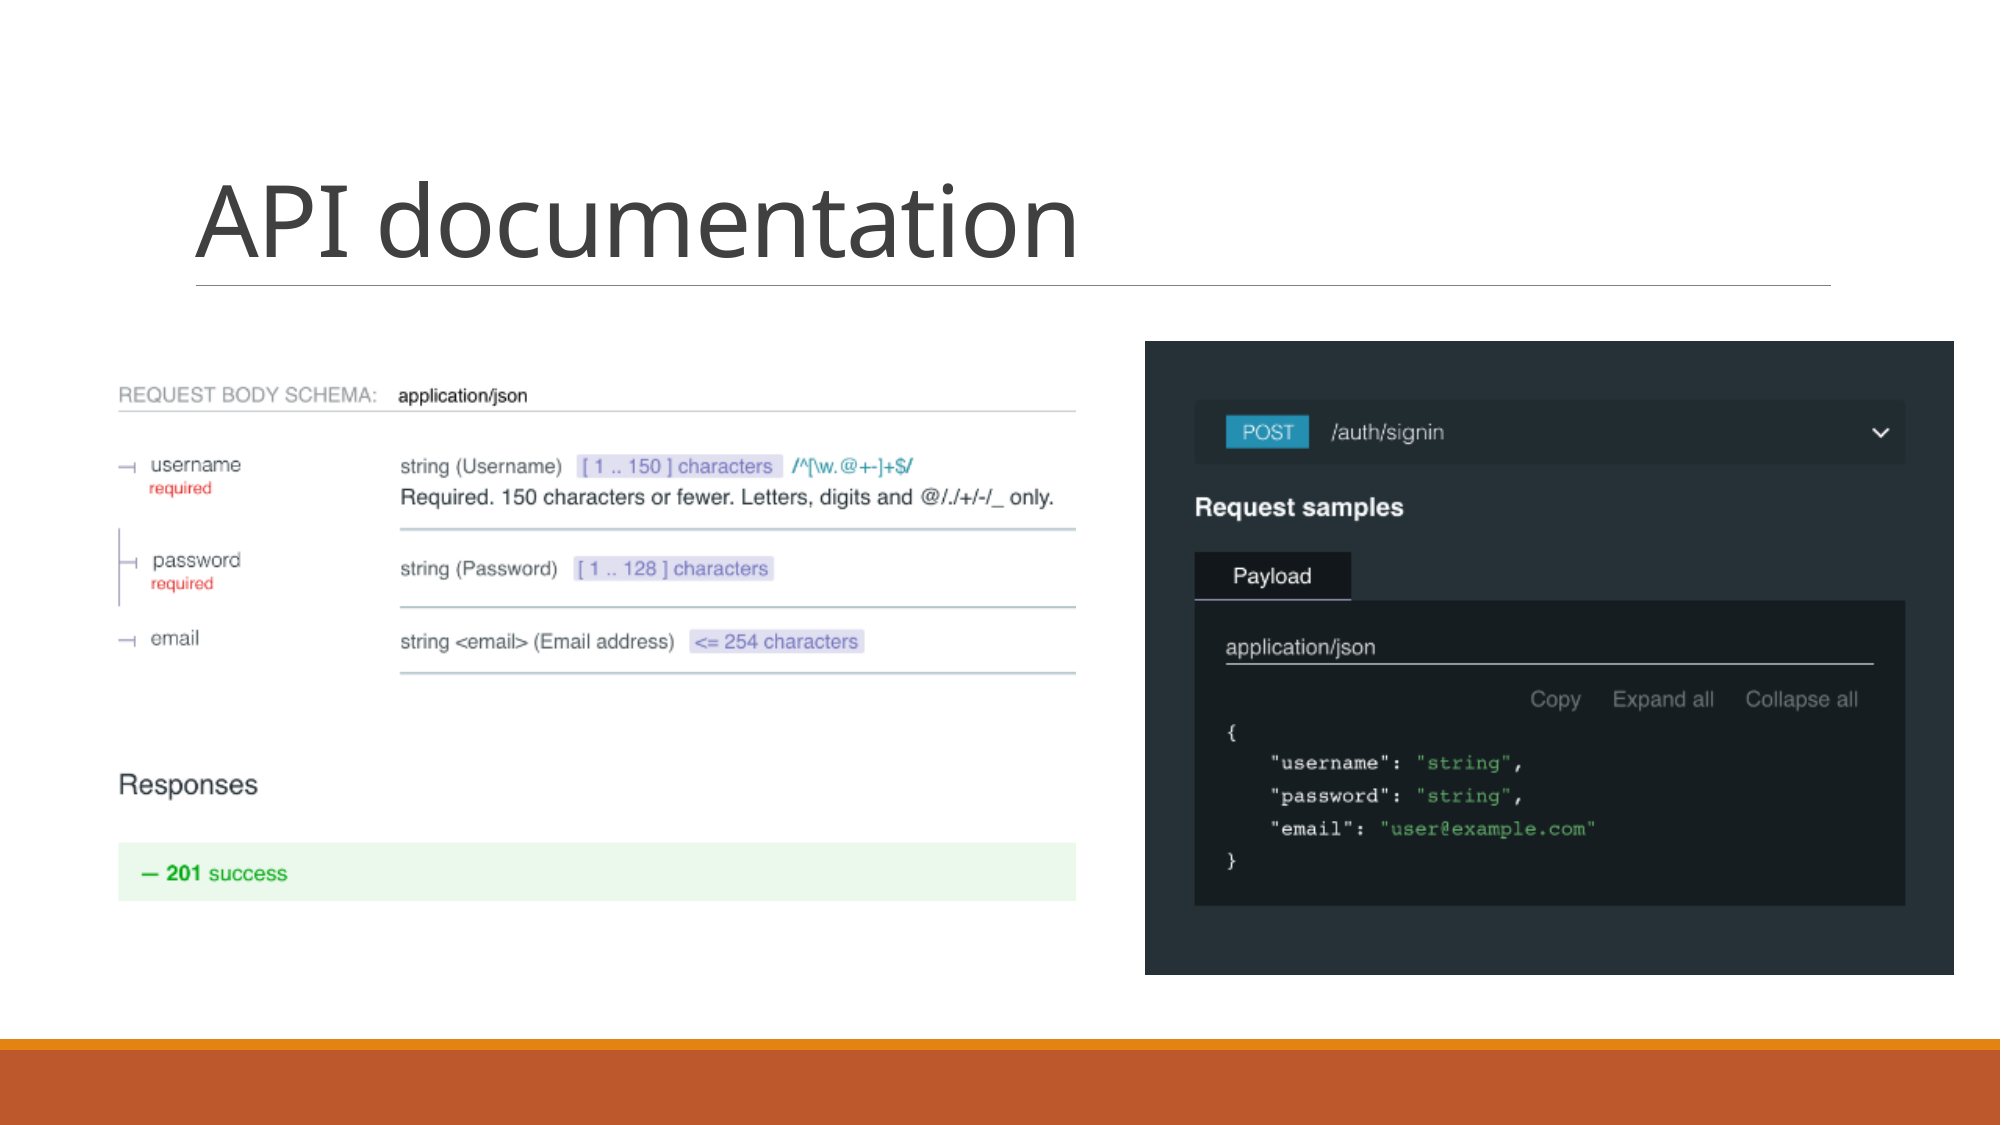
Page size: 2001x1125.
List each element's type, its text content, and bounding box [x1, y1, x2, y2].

title API documentation [180, 47, 1830, 285]
picture [1145, 340, 1954, 975]
picture [103, 370, 1077, 902]
